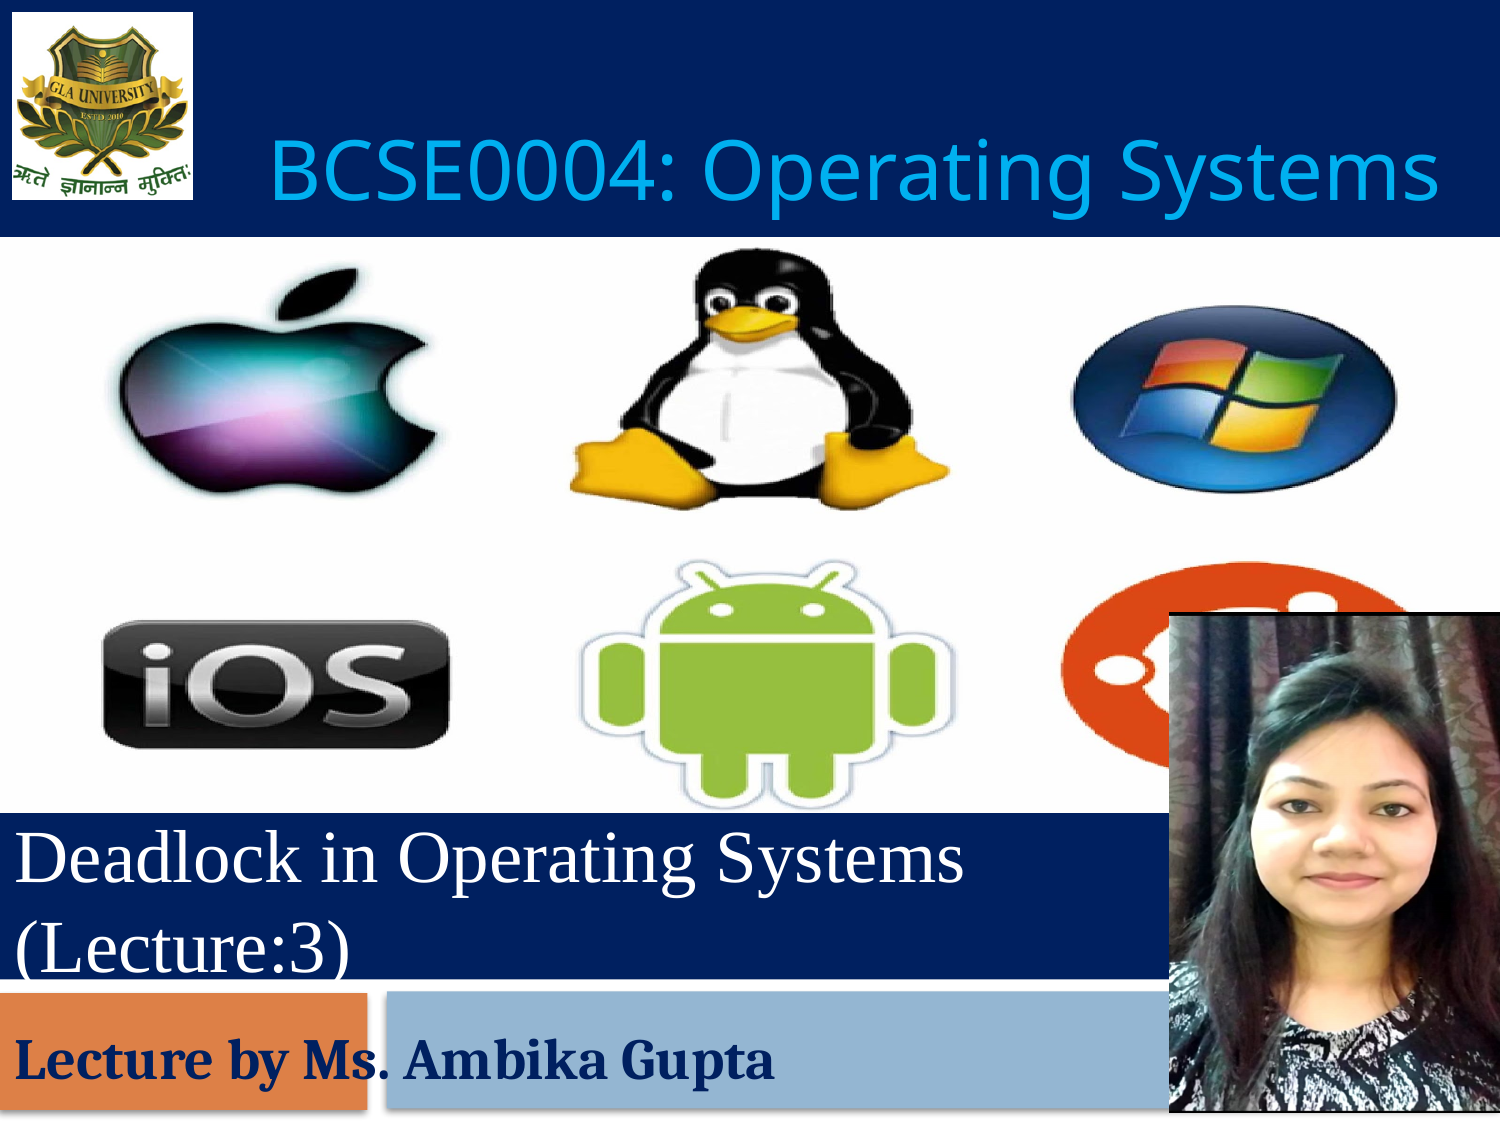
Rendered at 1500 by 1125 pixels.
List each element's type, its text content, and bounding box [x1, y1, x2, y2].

text_box Lecture by Ms. Ambika Gupta [0, 1014, 1013, 1099]
picture [0, 237, 1500, 1113]
picture [12, 12, 193, 201]
text_box Deadlock in Operating Systems (Lecture:3) [0, 822, 1163, 995]
text_box BCSE0004: Operating Systems [210, 0, 1500, 225]
